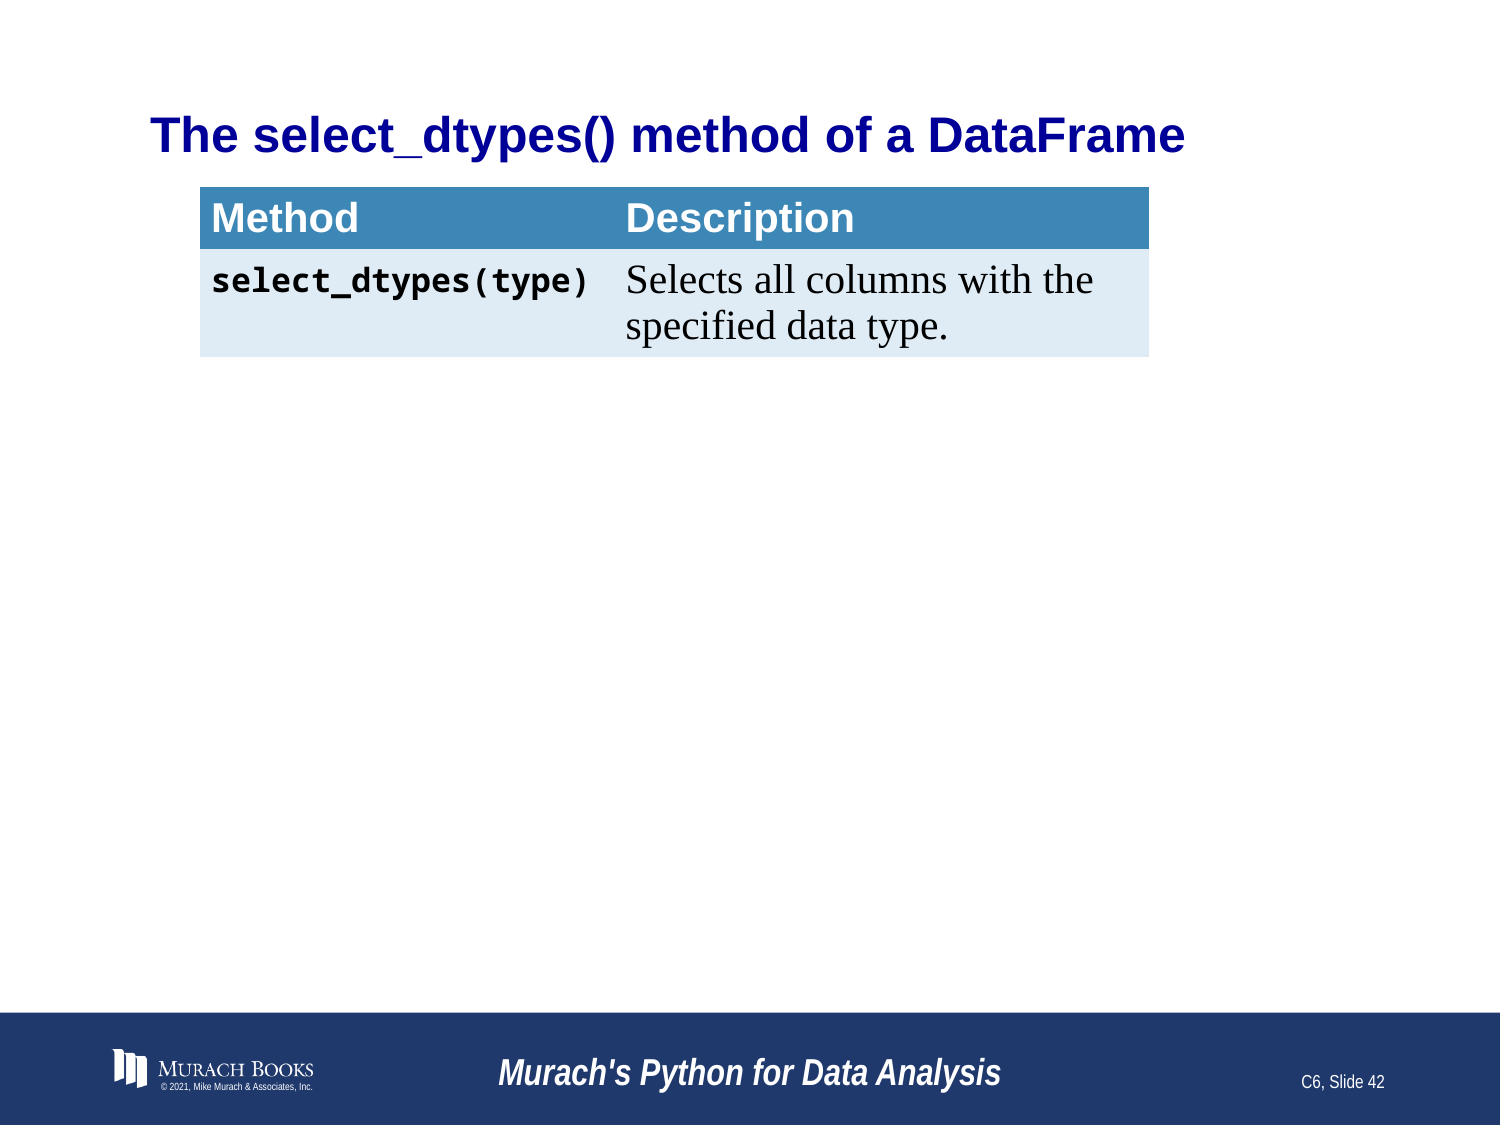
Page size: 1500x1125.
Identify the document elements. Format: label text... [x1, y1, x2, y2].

slide_number Murach's Python for Data Analysis [463, 1025, 1050, 1100]
table_header Method [200, 187, 614, 249]
slide_number C6, Slide 42 [1087, 1025, 1400, 1100]
table_header Description [614, 187, 1149, 249]
footer © 2021, Mike Murach & Associates, Inc. [12, 1025, 463, 1100]
table_cell Selects all columns with the specified data type. [614, 249, 1149, 357]
title The select_dtypes() method of a DataFrame [150, 102, 1350, 164]
table_cell select_dtypes(type) [200, 249, 614, 357]
